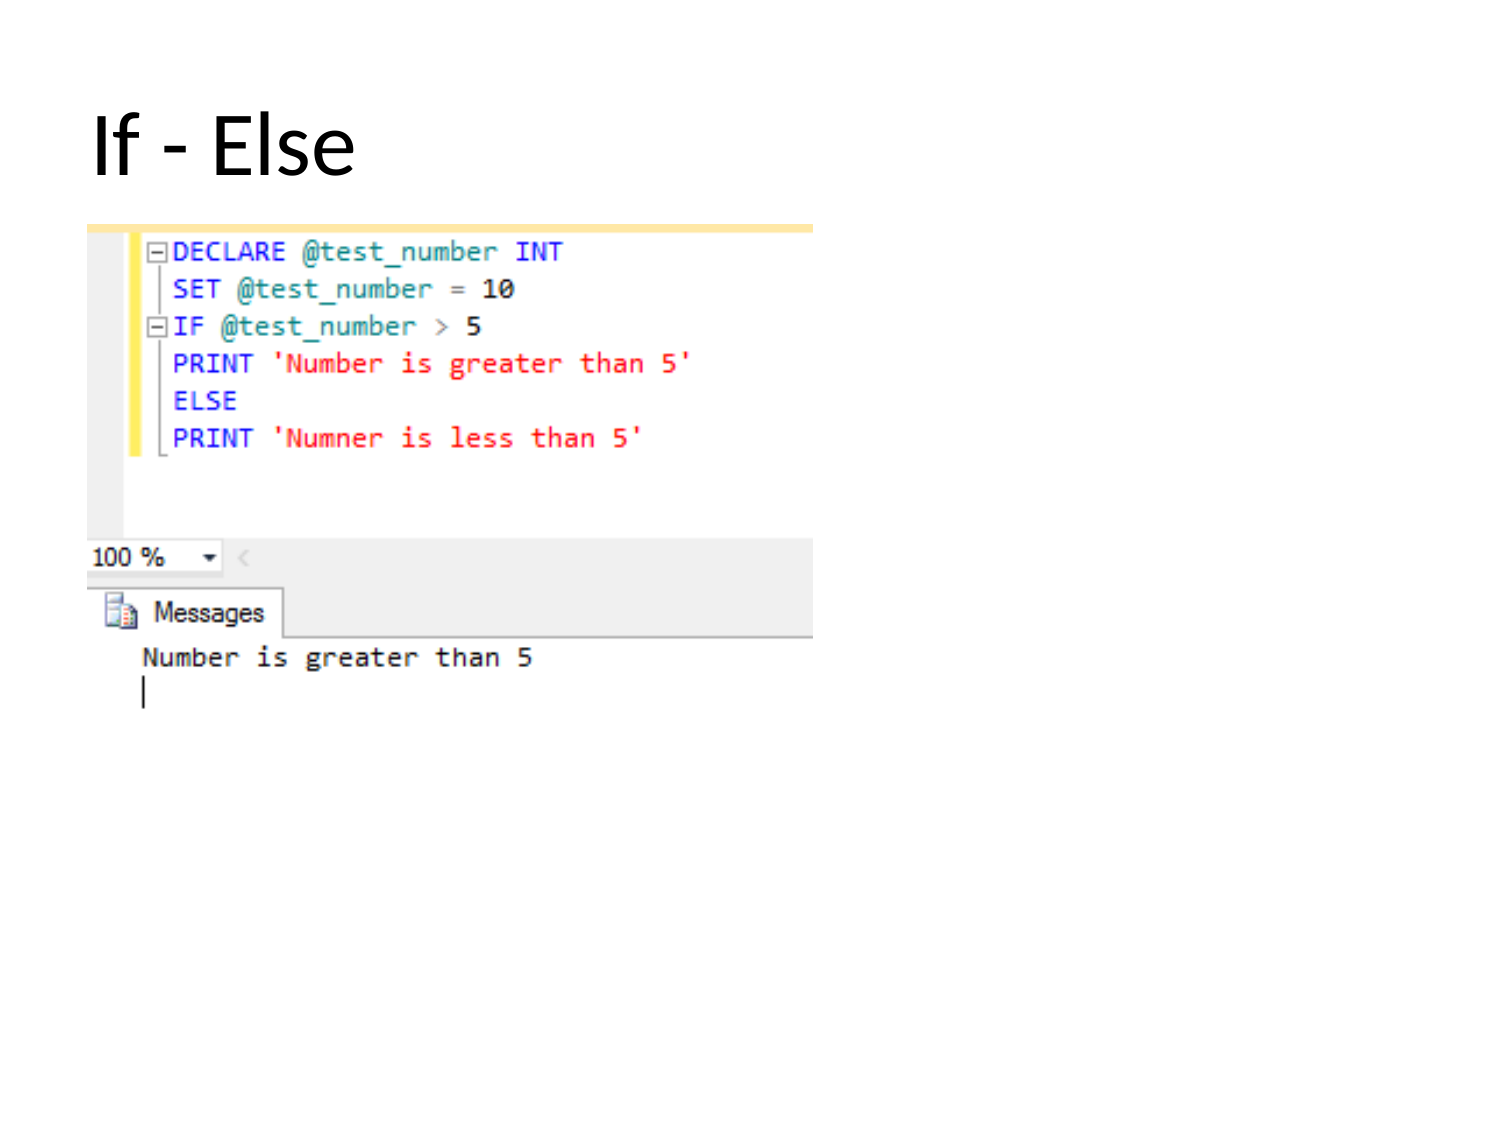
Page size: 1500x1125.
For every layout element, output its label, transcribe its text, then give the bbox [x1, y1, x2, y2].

title If - Else [75, 45, 1425, 233]
picture [87, 224, 813, 751]
